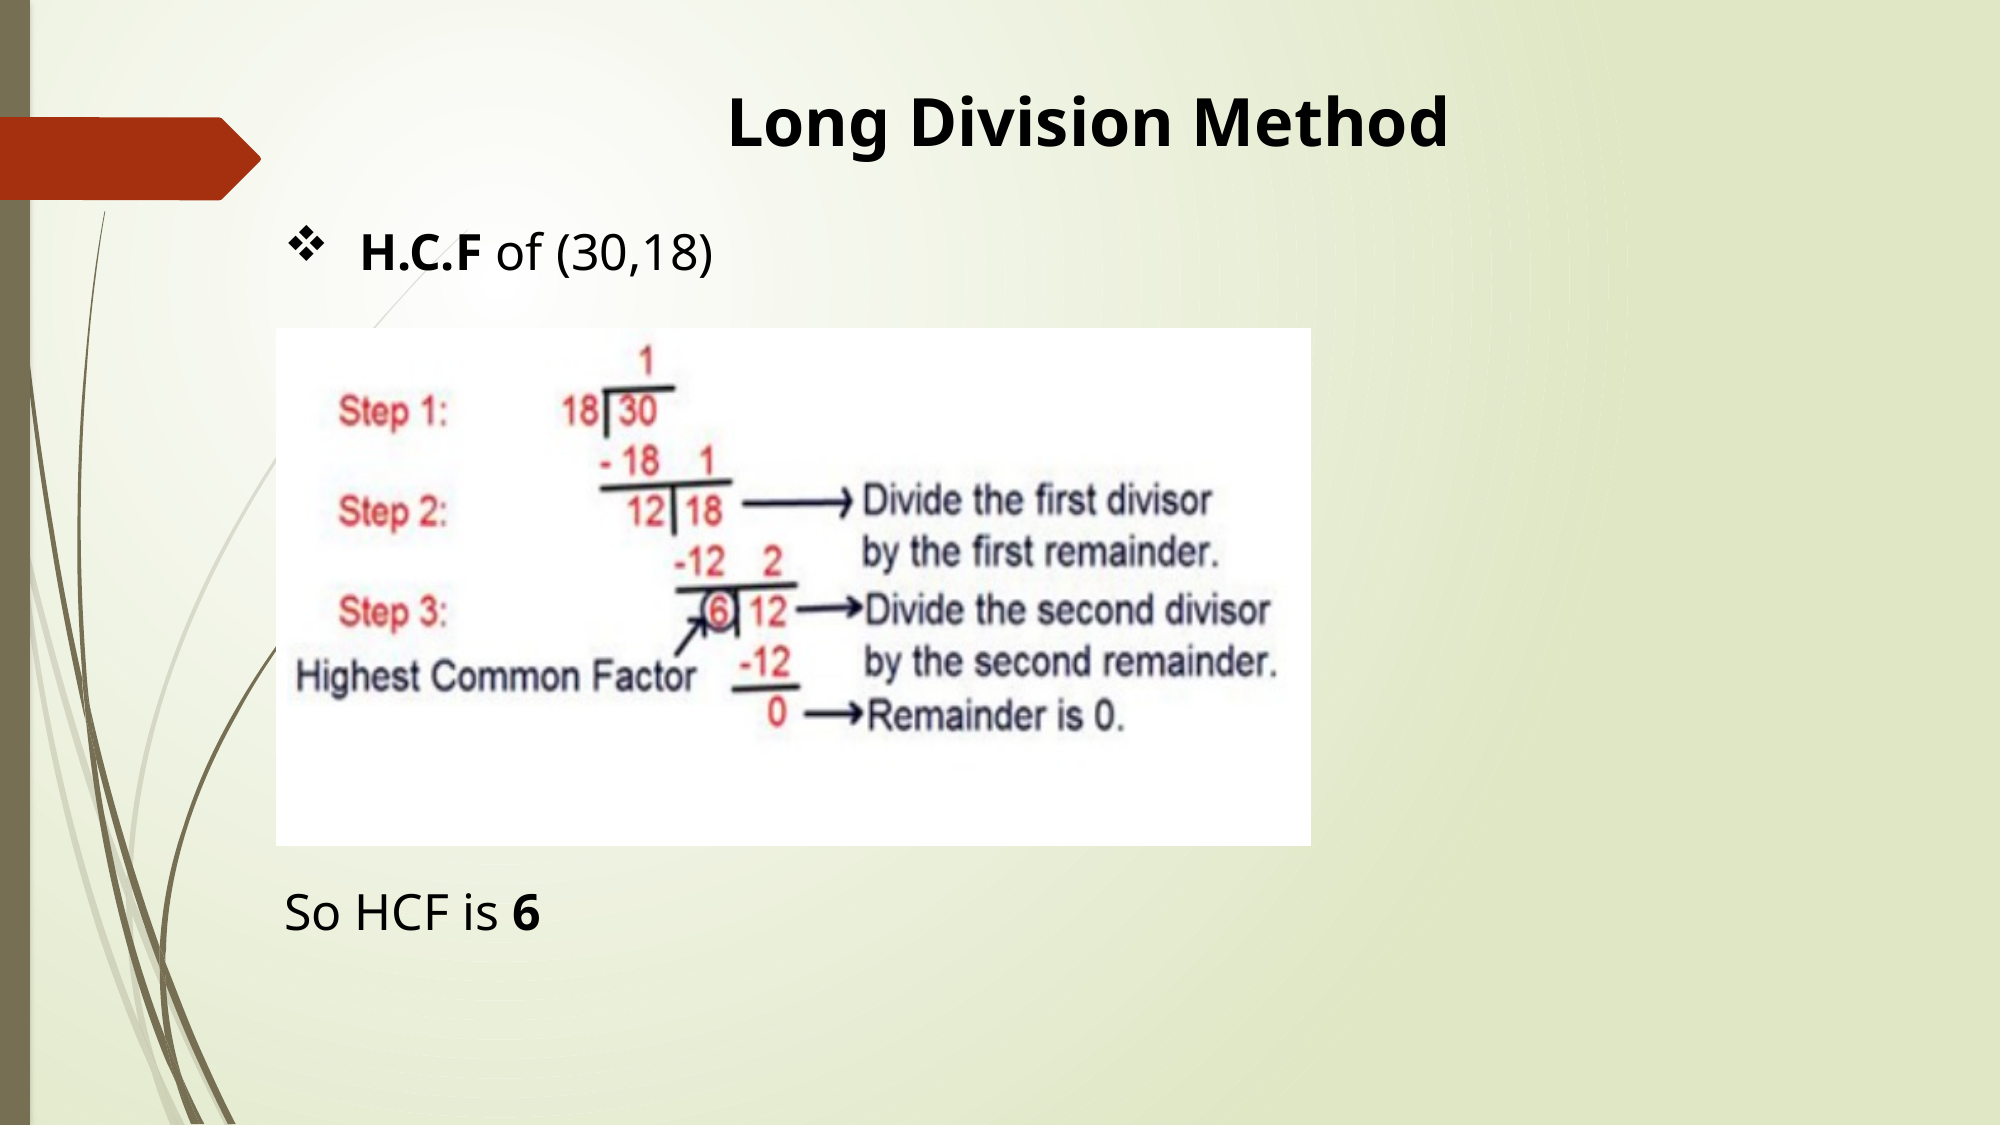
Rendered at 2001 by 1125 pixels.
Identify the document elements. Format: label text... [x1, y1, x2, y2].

text_box Long Division Method H.C.F of (30,18) So HCF is 6 [269, 72, 1908, 1125]
picture [276, 328, 1311, 847]
